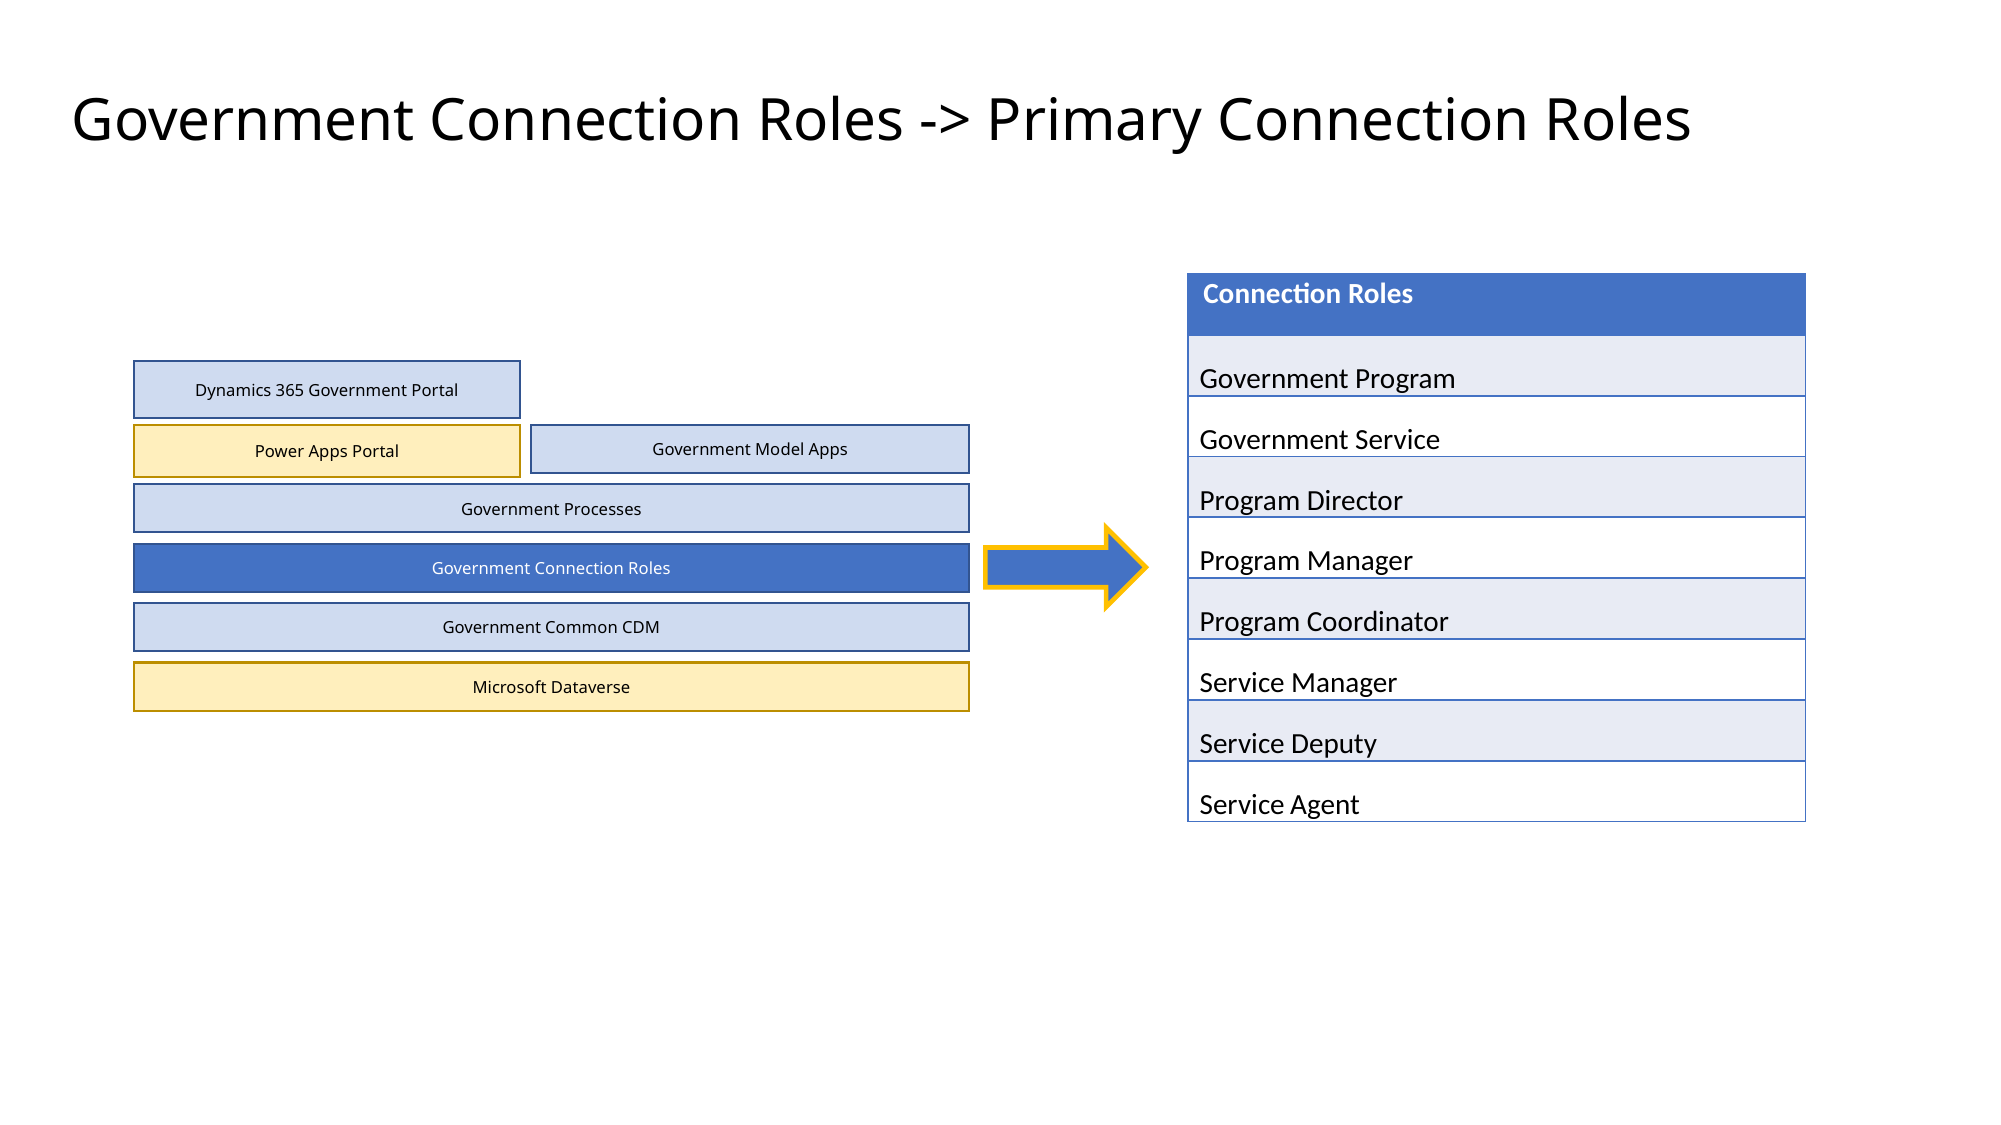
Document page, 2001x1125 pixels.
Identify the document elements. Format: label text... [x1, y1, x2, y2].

table_cell Government Program [1189, 336, 1805, 395]
text_box Government Connection Roles -> Primary Connection Roles [57, 75, 1914, 160]
table_cell Service Manager [1189, 640, 1805, 699]
table_cell Program Director [1189, 457, 1805, 516]
text_box Dynamics 365 Government Portal [133, 360, 521, 419]
table_cell Government Service [1189, 397, 1805, 456]
table_cell Program Coordinator [1189, 579, 1805, 638]
table_cell Service Deputy [1189, 701, 1805, 760]
text_box [984, 525, 1148, 610]
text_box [133, 424, 970, 711]
table_cell Service Agent [1189, 762, 1805, 821]
table_header Connection Roles [1189, 275, 1805, 334]
table_cell Program Manager [1189, 518, 1805, 577]
